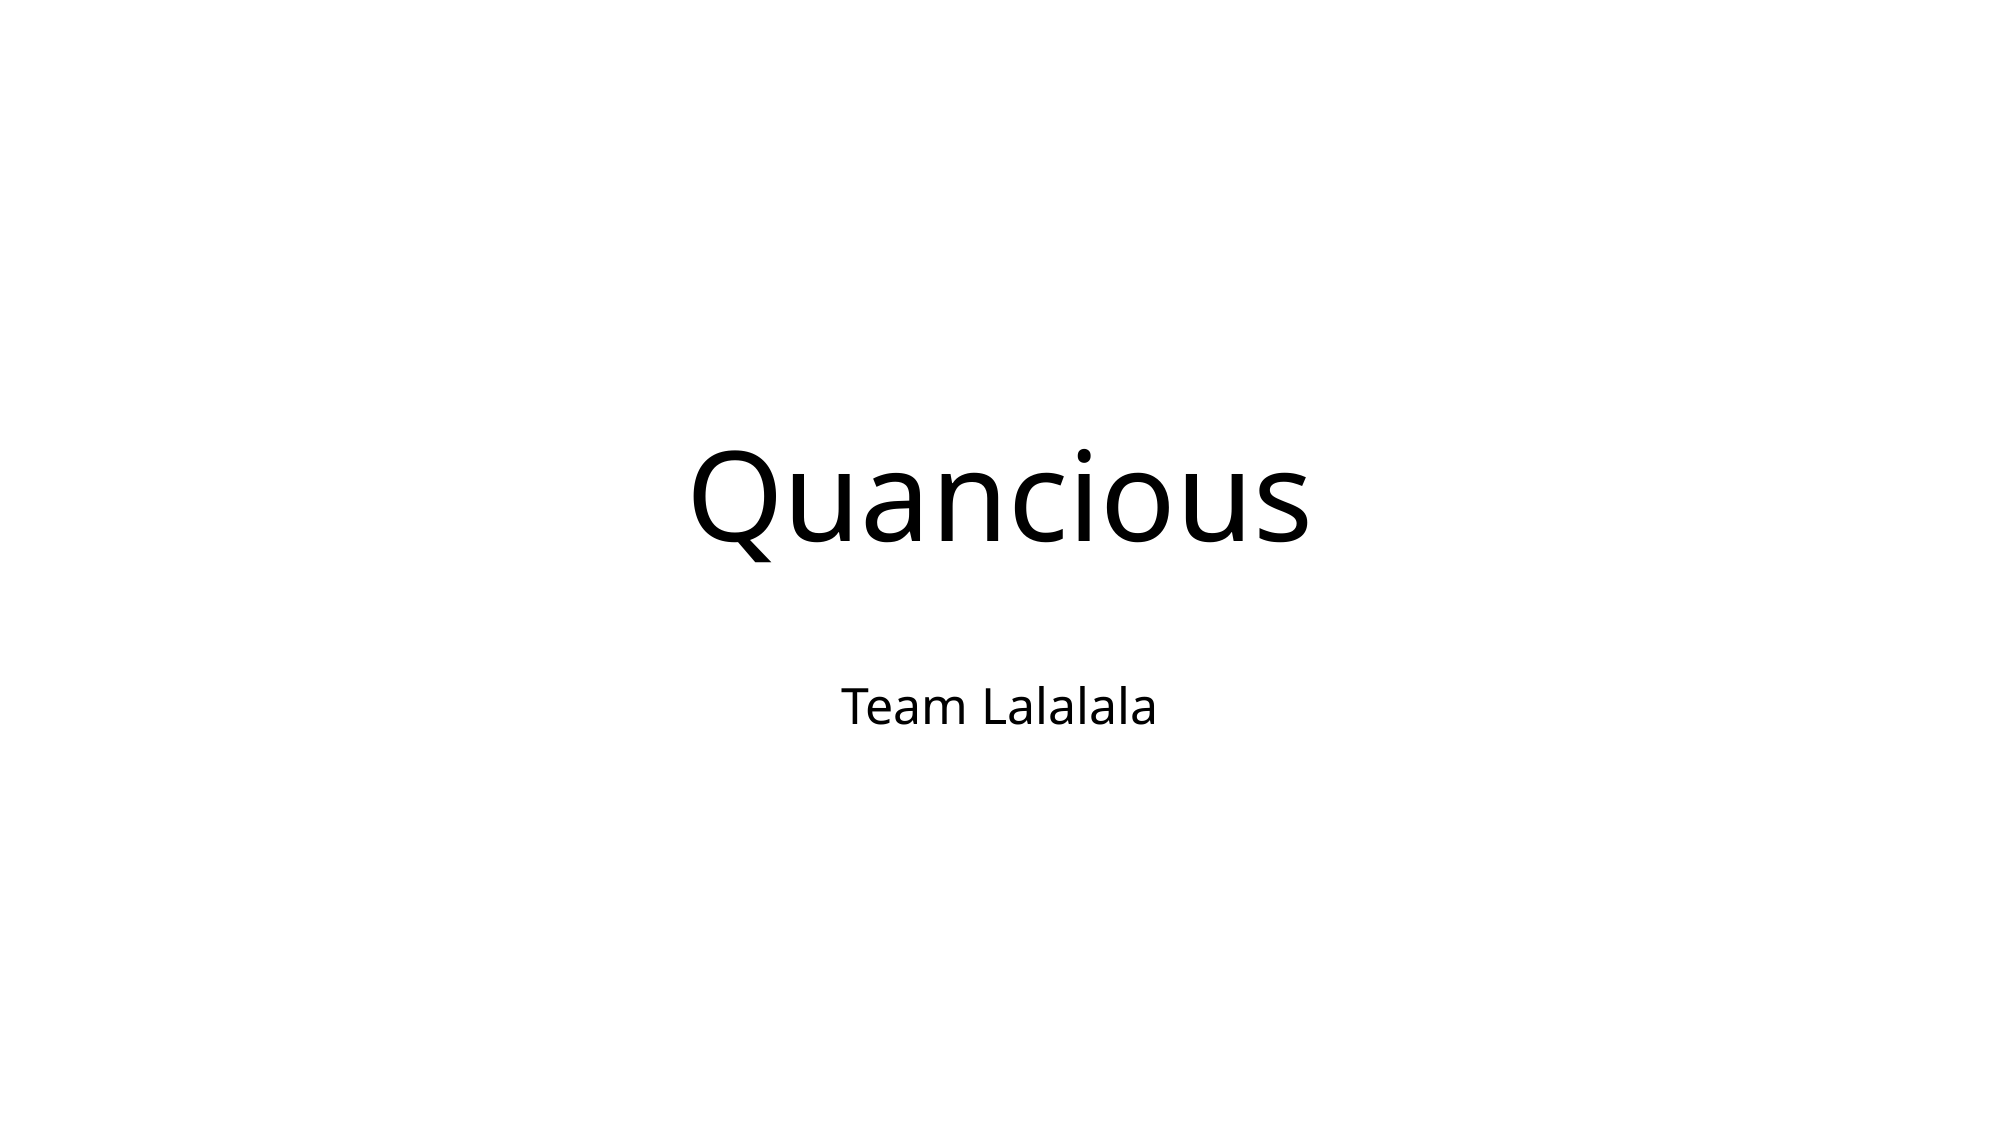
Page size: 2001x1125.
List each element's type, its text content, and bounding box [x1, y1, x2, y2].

title Quancious [249, 184, 1750, 576]
subtitle Team Lalalala [249, 673, 1750, 863]
